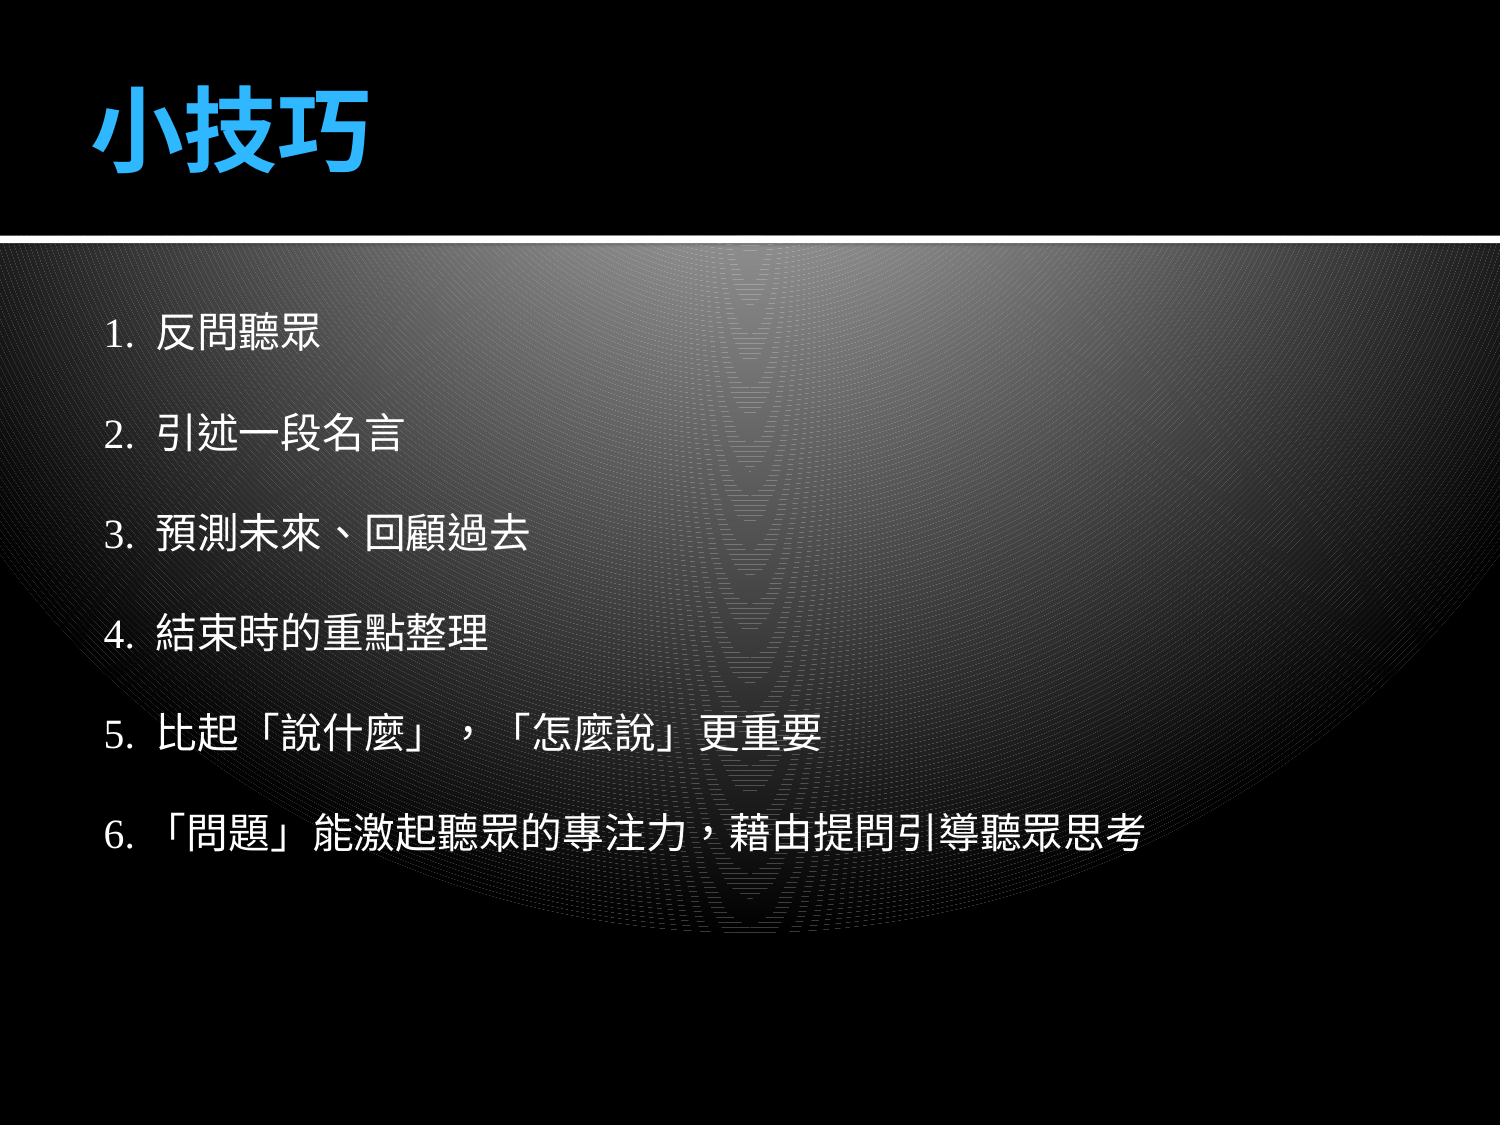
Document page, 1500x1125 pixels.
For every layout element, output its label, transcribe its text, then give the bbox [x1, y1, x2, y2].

list 1. 反問聽眾 2. 引述一段名言 3. 預測未來、回顧過去 4. 結束時的重點整理 5. 比起「說什麼」，「怎麼說」更重要 6.「問題」能激起聽眾的專注力，藉由提問引導聽眾思考 [75, 291, 1425, 1050]
title 小技巧 [75, 25, 1425, 231]
